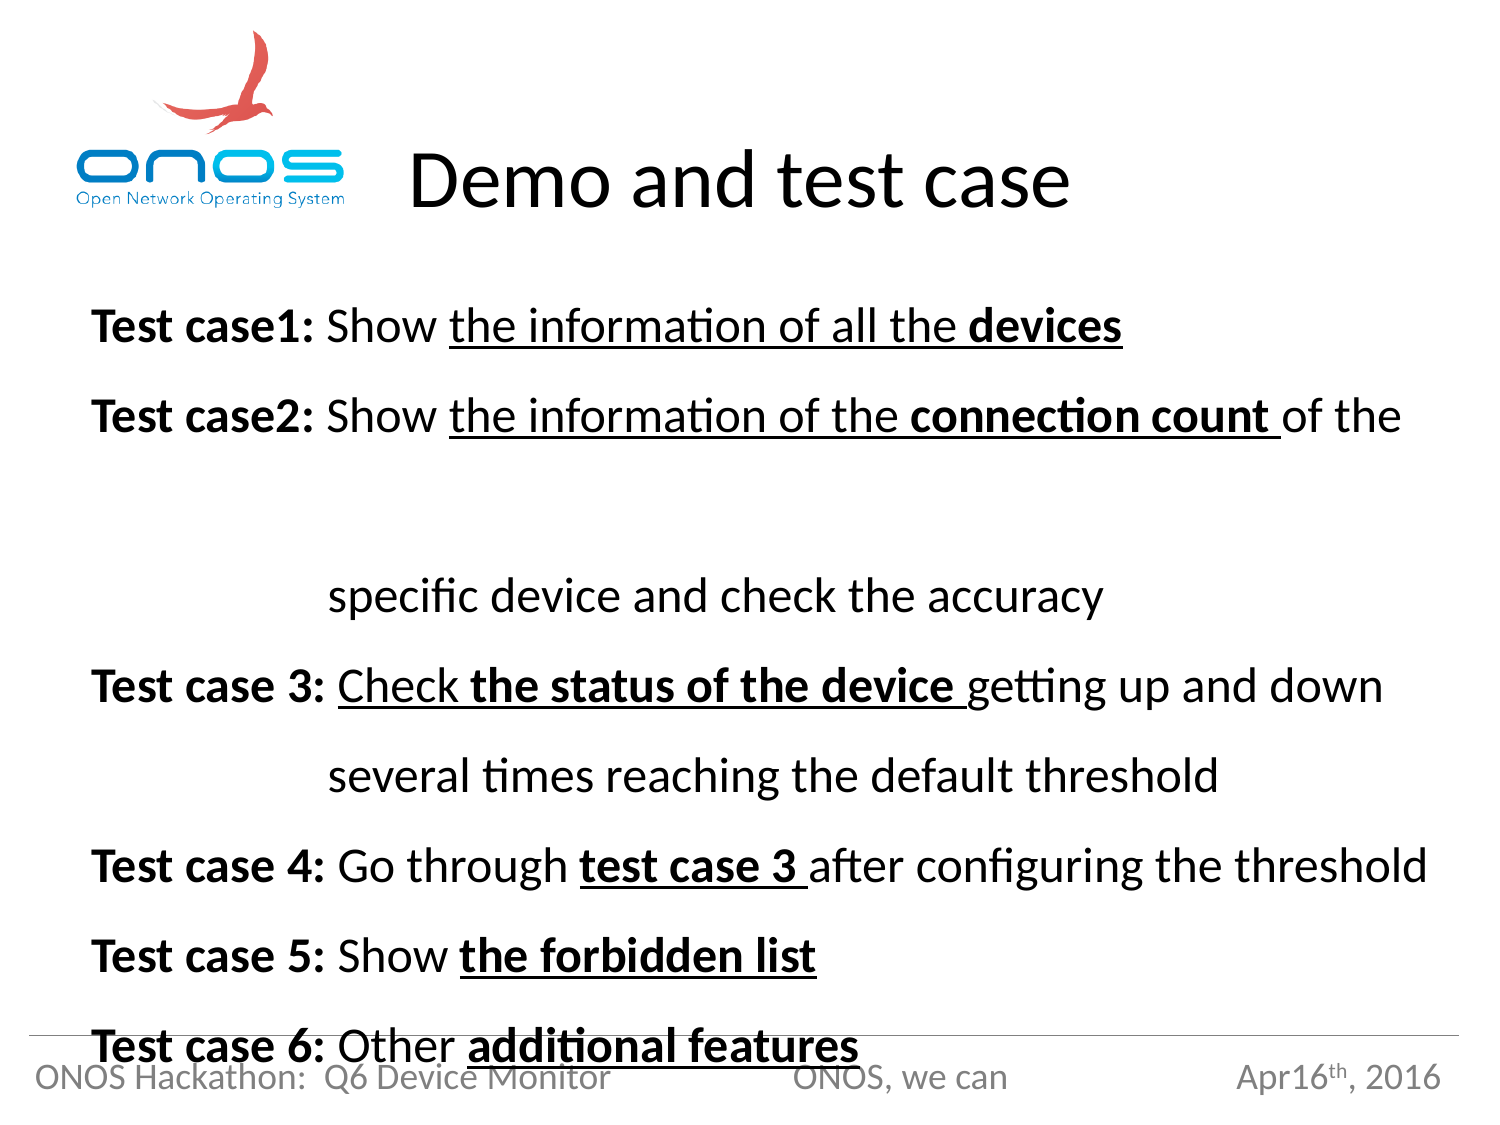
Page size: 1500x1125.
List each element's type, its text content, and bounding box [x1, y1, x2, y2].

picture [76, 30, 344, 208]
title Demo and test case [393, 44, 1424, 232]
text_box Test case1: Show the information of all the devices Test case2: Show the information of the connection count of the specific device and check the accuracy Test case 3: Check the status of the device getting up and down several times reaching the default threshold Test case 4: Go through test case 3 after configuring the threshold Test case 5: Show the forbidden list Test case 6: Other additional features [76, 255, 1447, 1081]
